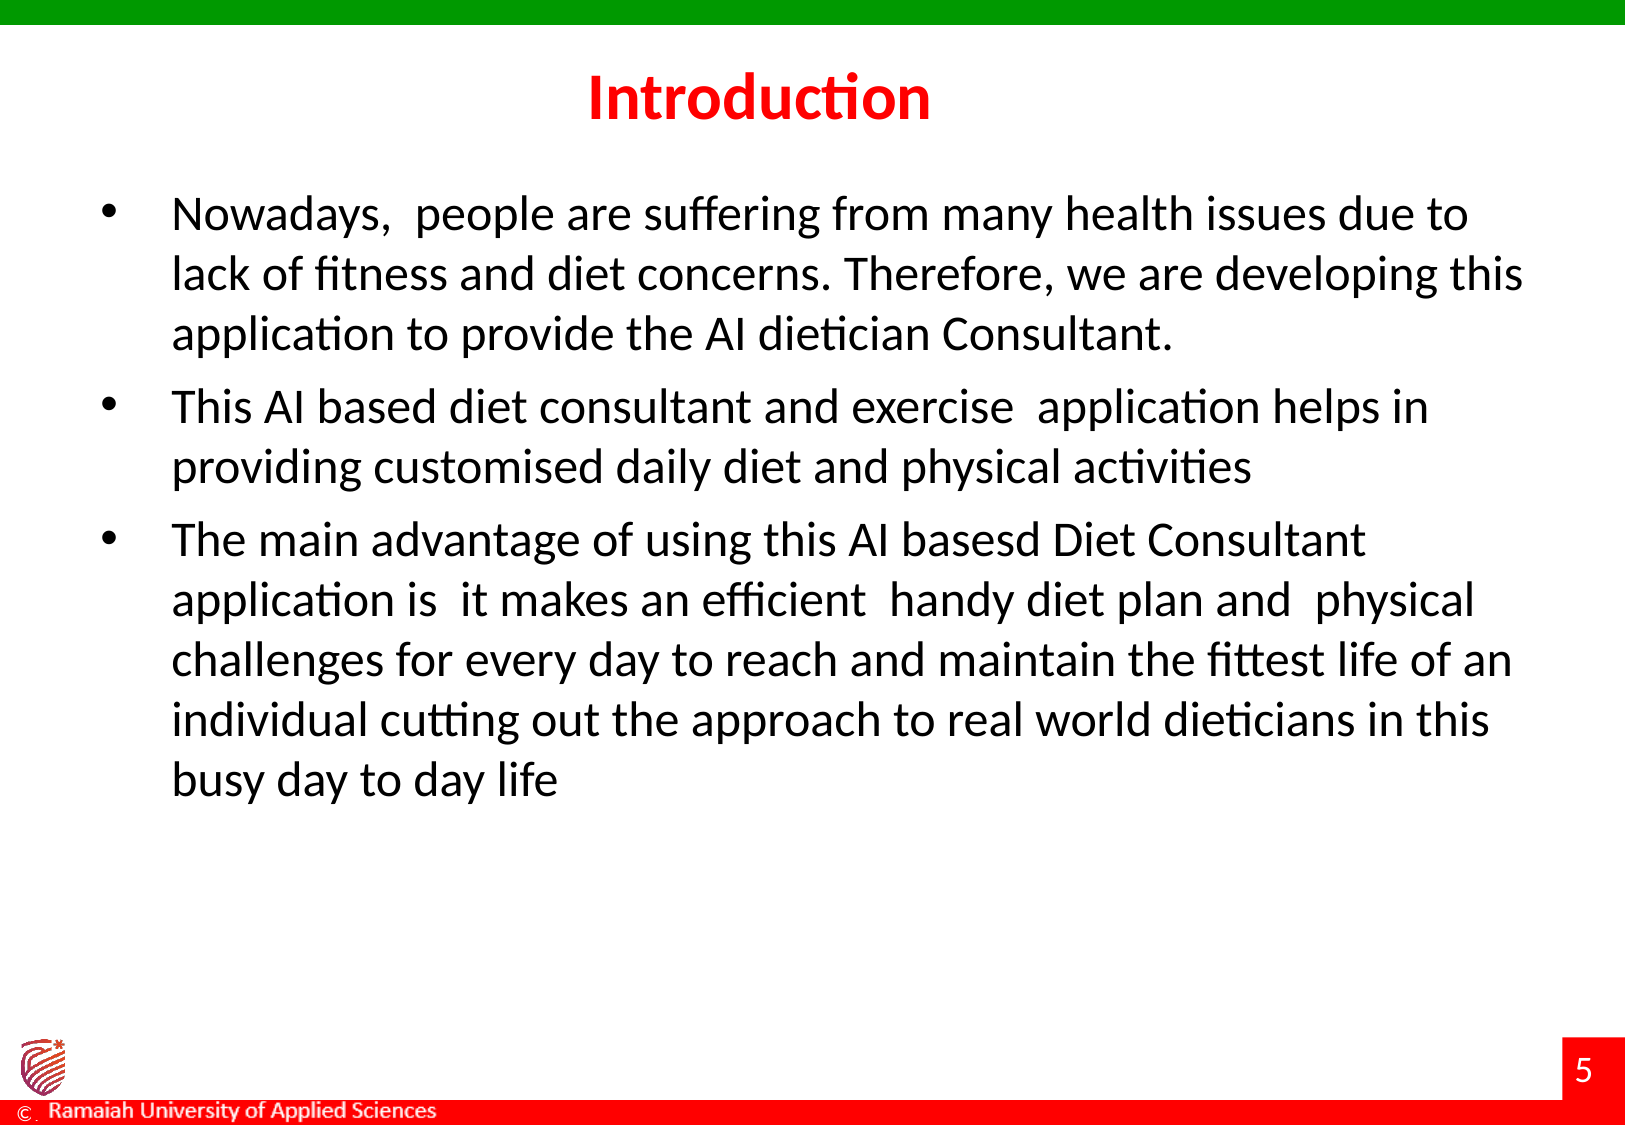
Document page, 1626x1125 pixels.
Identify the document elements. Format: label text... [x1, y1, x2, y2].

picture [21, 1039, 65, 1096]
picture [44, 1100, 442, 1125]
list Nowadays, people are suffering from many health issues due to lack of fitness and diet concerns. Therefore, we are developing this application to provide the AI dietician Consultant. This AI based diet consultant and exercise application helps in providing customised daily diet and physical activities The main advantage of using this AI basesd Diet Consultant application is it makes an efficient handy diet plan and physical challenges for every day to reach and maintain the fittest life of an individual cutting out the approach to real world dieticians in this busy day to day life [81, 172, 1544, 1005]
title Introduction [81, 45, 1544, 149]
